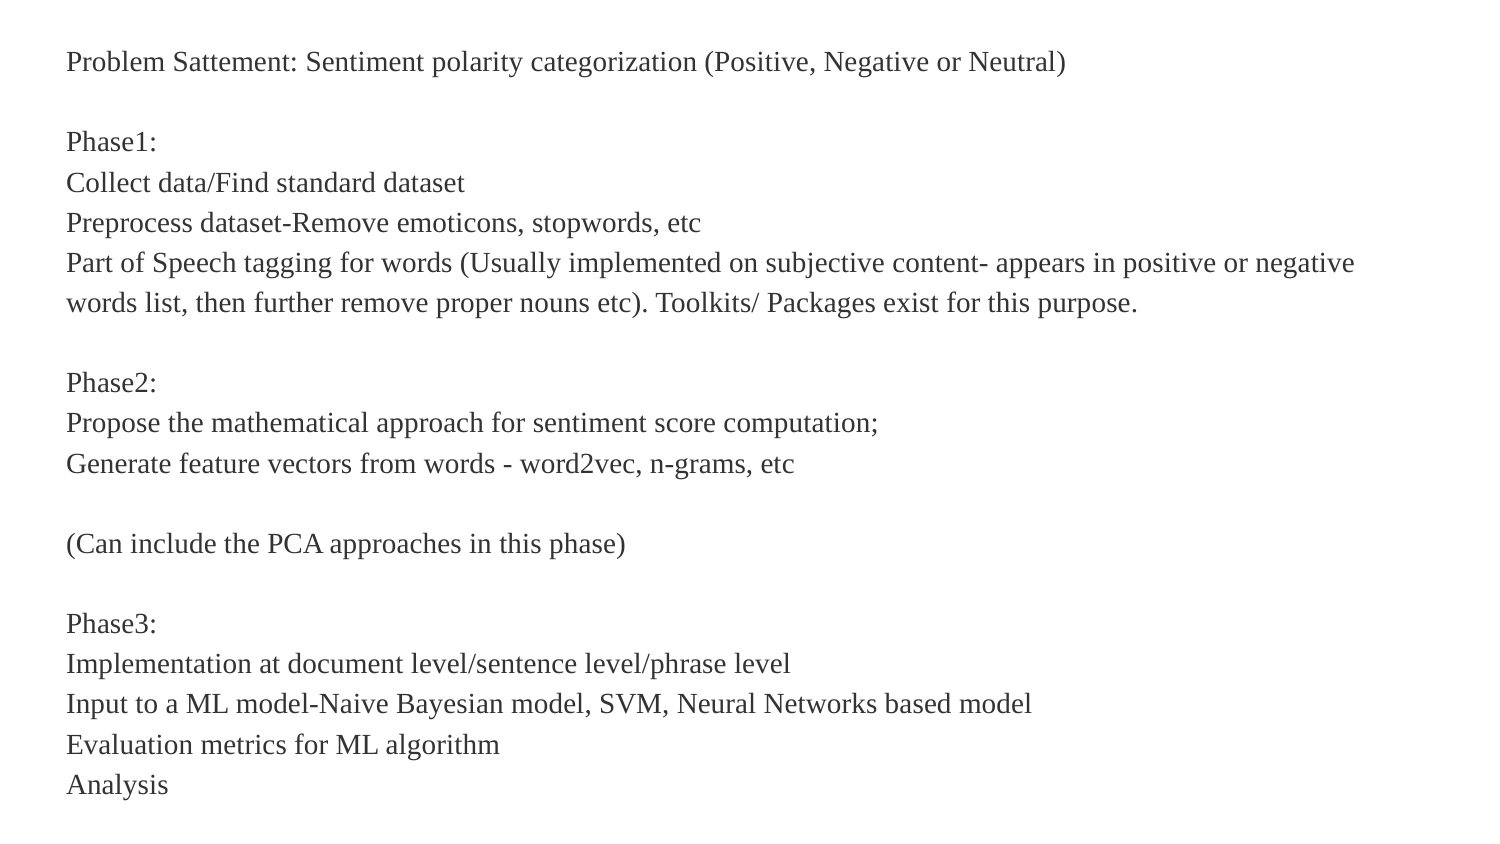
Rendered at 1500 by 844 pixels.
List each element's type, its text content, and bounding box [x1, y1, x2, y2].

list Problem Sattement: Sentiment polarity categorization (Positive, Negative or Neutral) Phase1: Collect data/Find standard dataset Preprocess dataset-Remove emoticons, stopwords, etc Part of Speech tagging for words (Usually implemented on subjective content- appears in positive or negative words list, then further remove proper nouns etc). Toolkits/ Packages exist for this purpose. Phase2: Propose the mathematical approach for sentiment score computation; Generate feature vectors from words - word2vec, n-grams, etc (Can include the PCA approaches in this phase) Phase3: Implementation at document level/sentence level/phrase level Input to a ML model-Naive Bayesian model, SVM, Neural Networks based model Evaluation metrics for ML algorithm Analysis [51, 22, 1449, 583]
